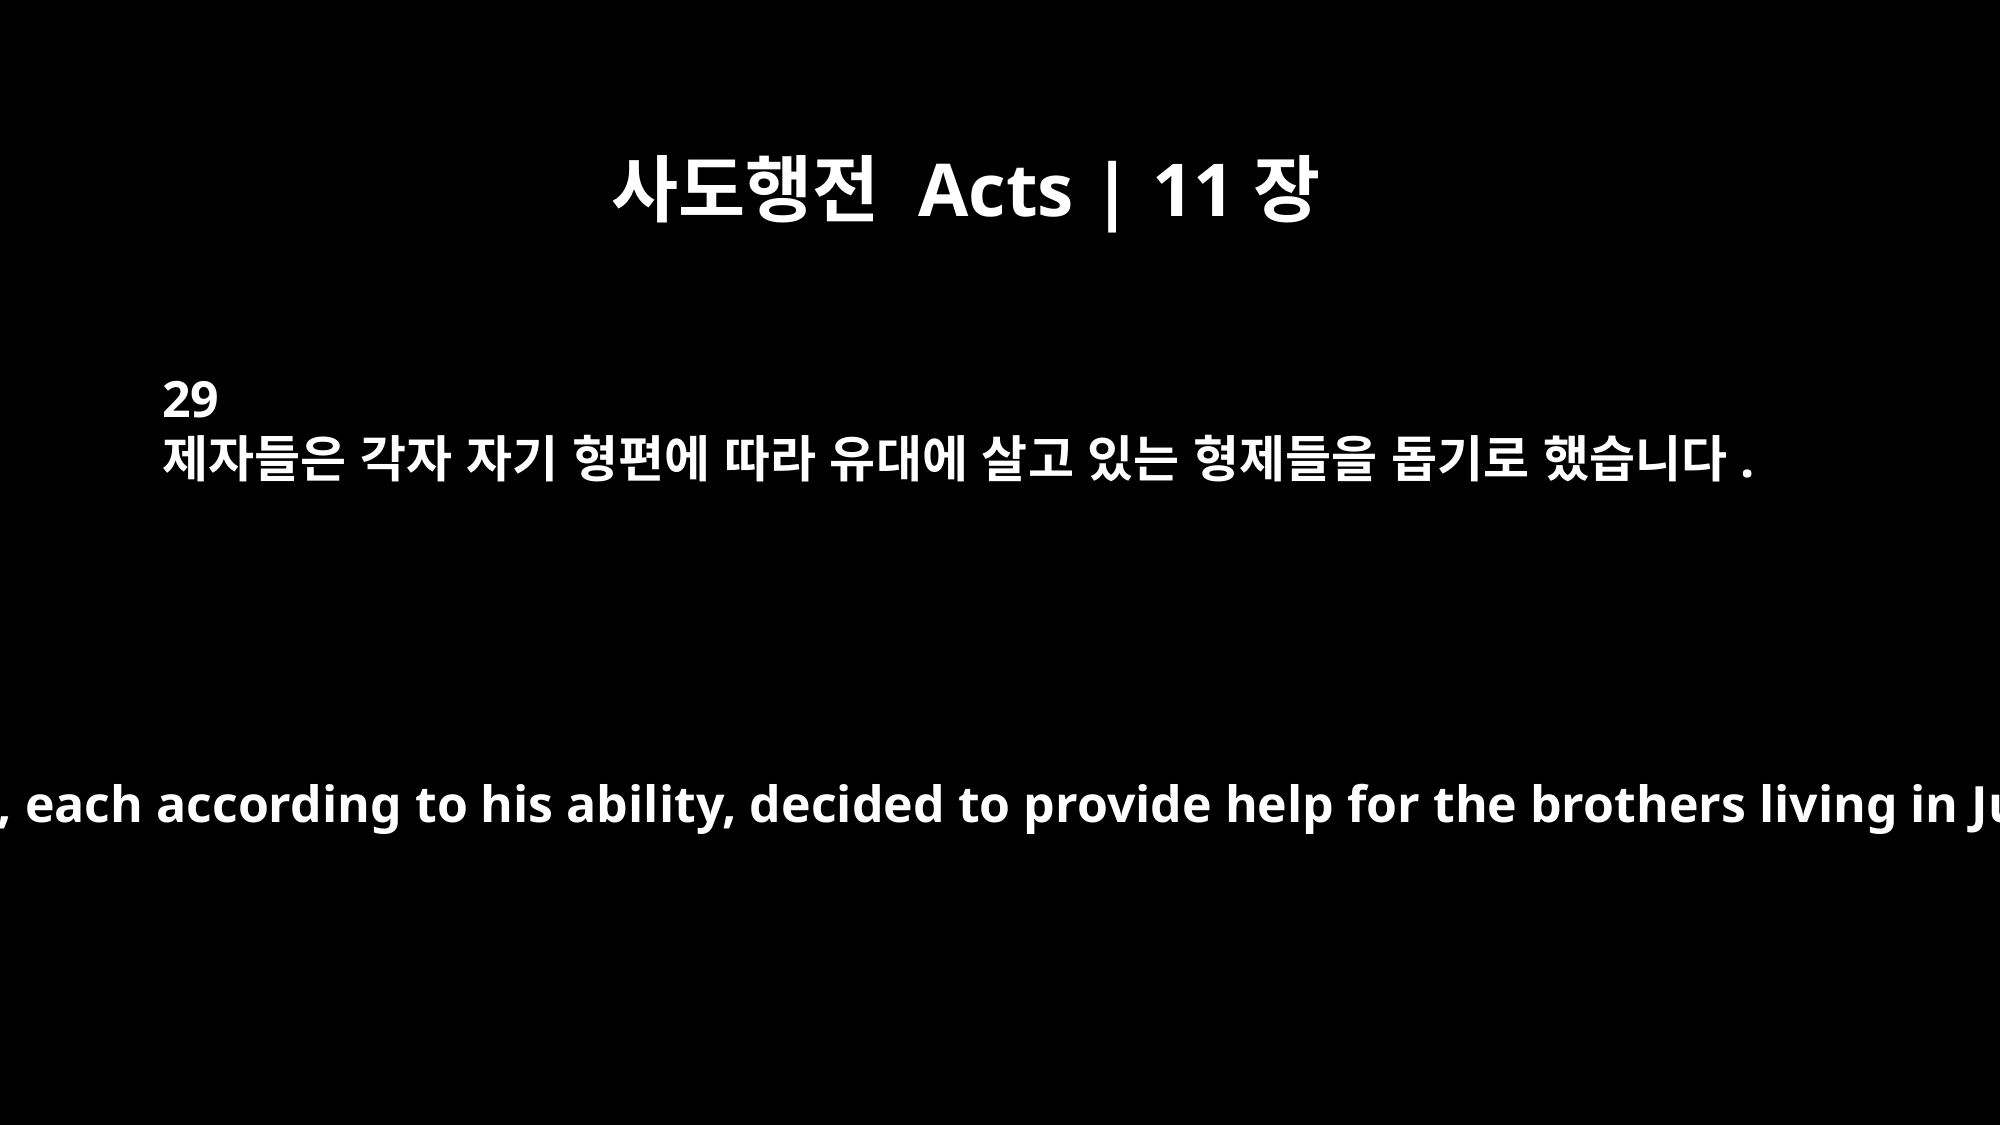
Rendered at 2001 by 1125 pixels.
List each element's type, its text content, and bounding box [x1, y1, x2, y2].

text_box The disciples, each according to his ability, decided to provide help for the brothers living in Judea. [0, 764, 2000, 840]
text_box 사도행전 Acts | 11장 [596, 136, 1336, 239]
text_box 29 제자들은 각자 자기 형편에 따라 유대에 살고 있는 형제들을 돕기로 했습니다. [147, 359, 1770, 495]
